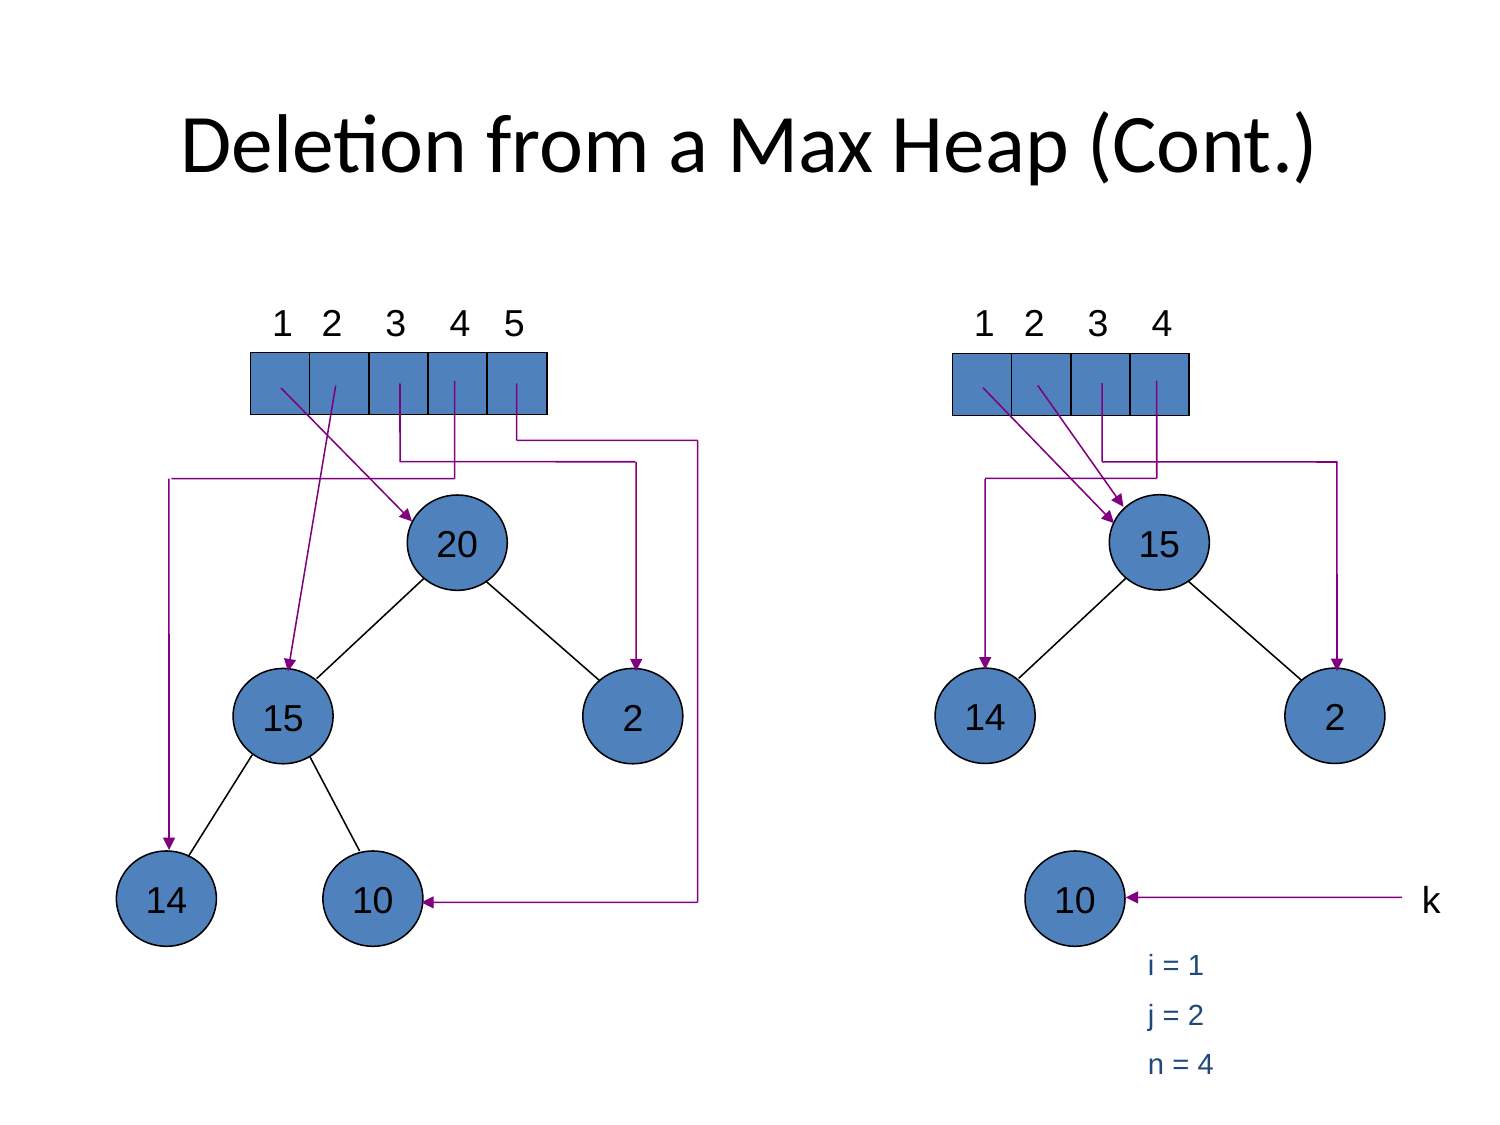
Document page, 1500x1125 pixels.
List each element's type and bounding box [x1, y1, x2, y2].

text_box [1009, 291, 1057, 352]
title [75, 45, 1425, 233]
text_box [1407, 868, 1472, 929]
text_box [1136, 291, 1184, 352]
text_box [1072, 291, 1120, 352]
text_box [116, 291, 698, 947]
text_box [1133, 939, 1279, 1089]
text_box [162, 478, 176, 850]
text_box [959, 291, 1007, 352]
text_box [1025, 850, 1403, 947]
text_box [935, 353, 1385, 764]
